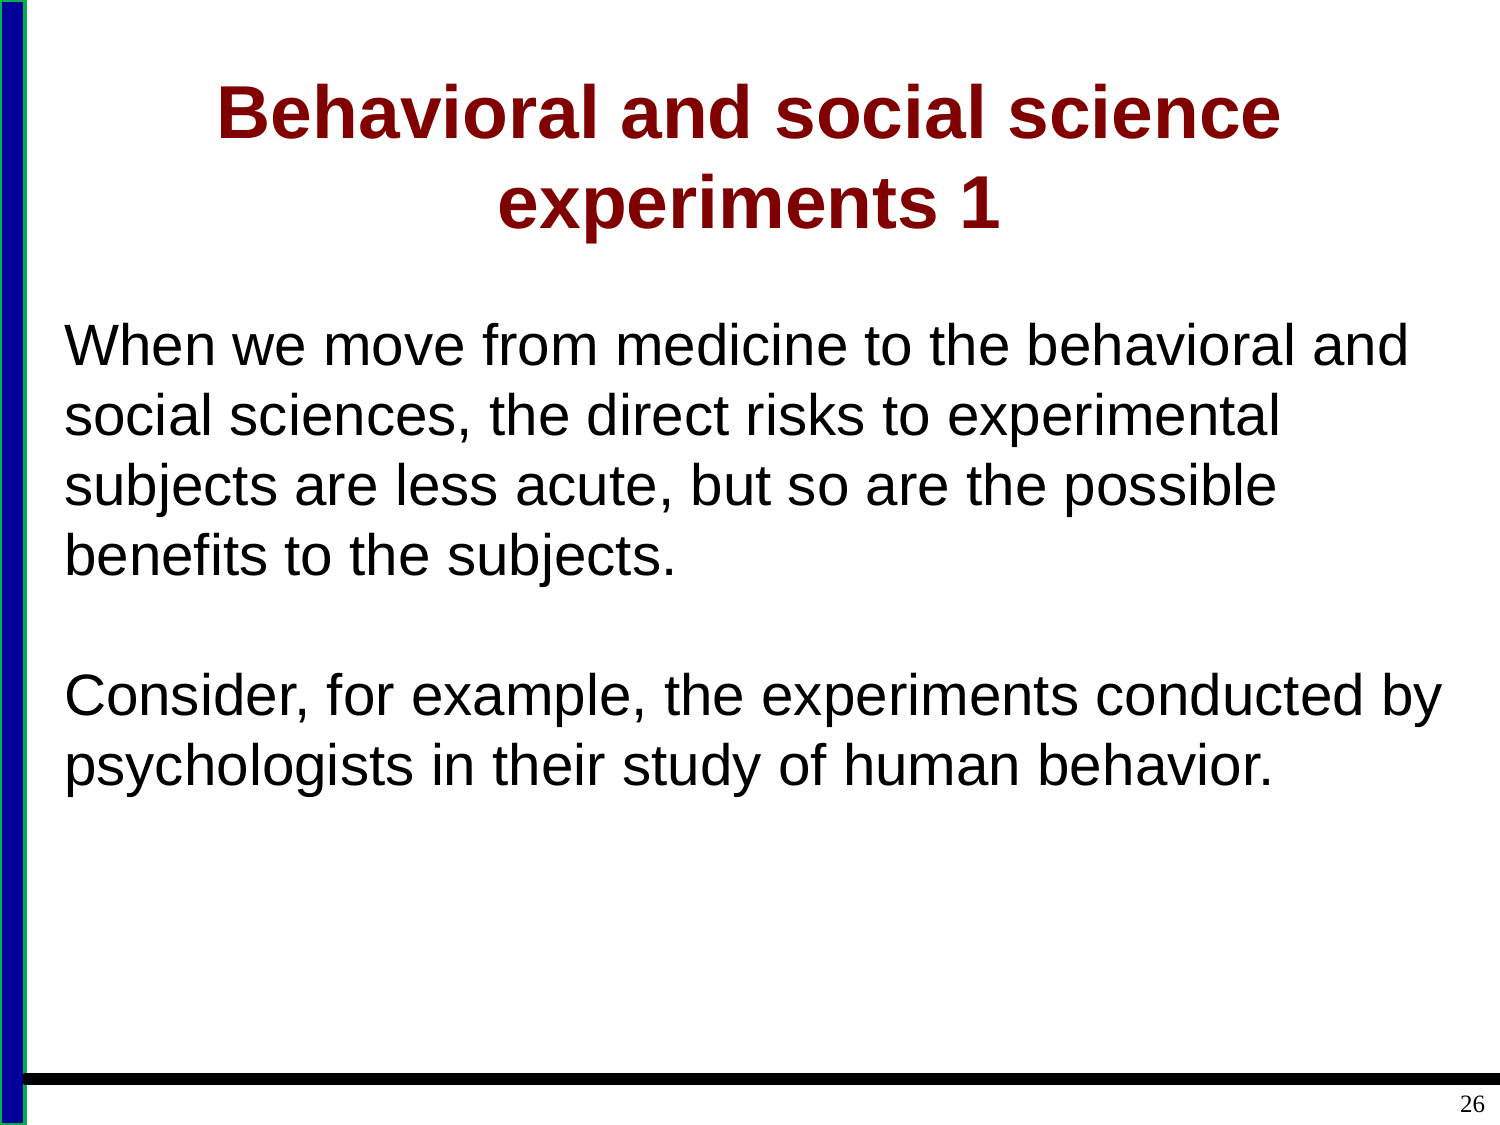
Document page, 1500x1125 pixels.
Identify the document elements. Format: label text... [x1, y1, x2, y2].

text_box When we move from medicine to the behavioral and social sciences, the direct risks to experimental subjects are less acute, but so are the possible benefits to the subjects. Consider, for example, the experiments conducted by psychologists in their study of human behavior. [49, 299, 1487, 805]
title Behavioral and social science experiments 1 [74, 59, 1426, 248]
